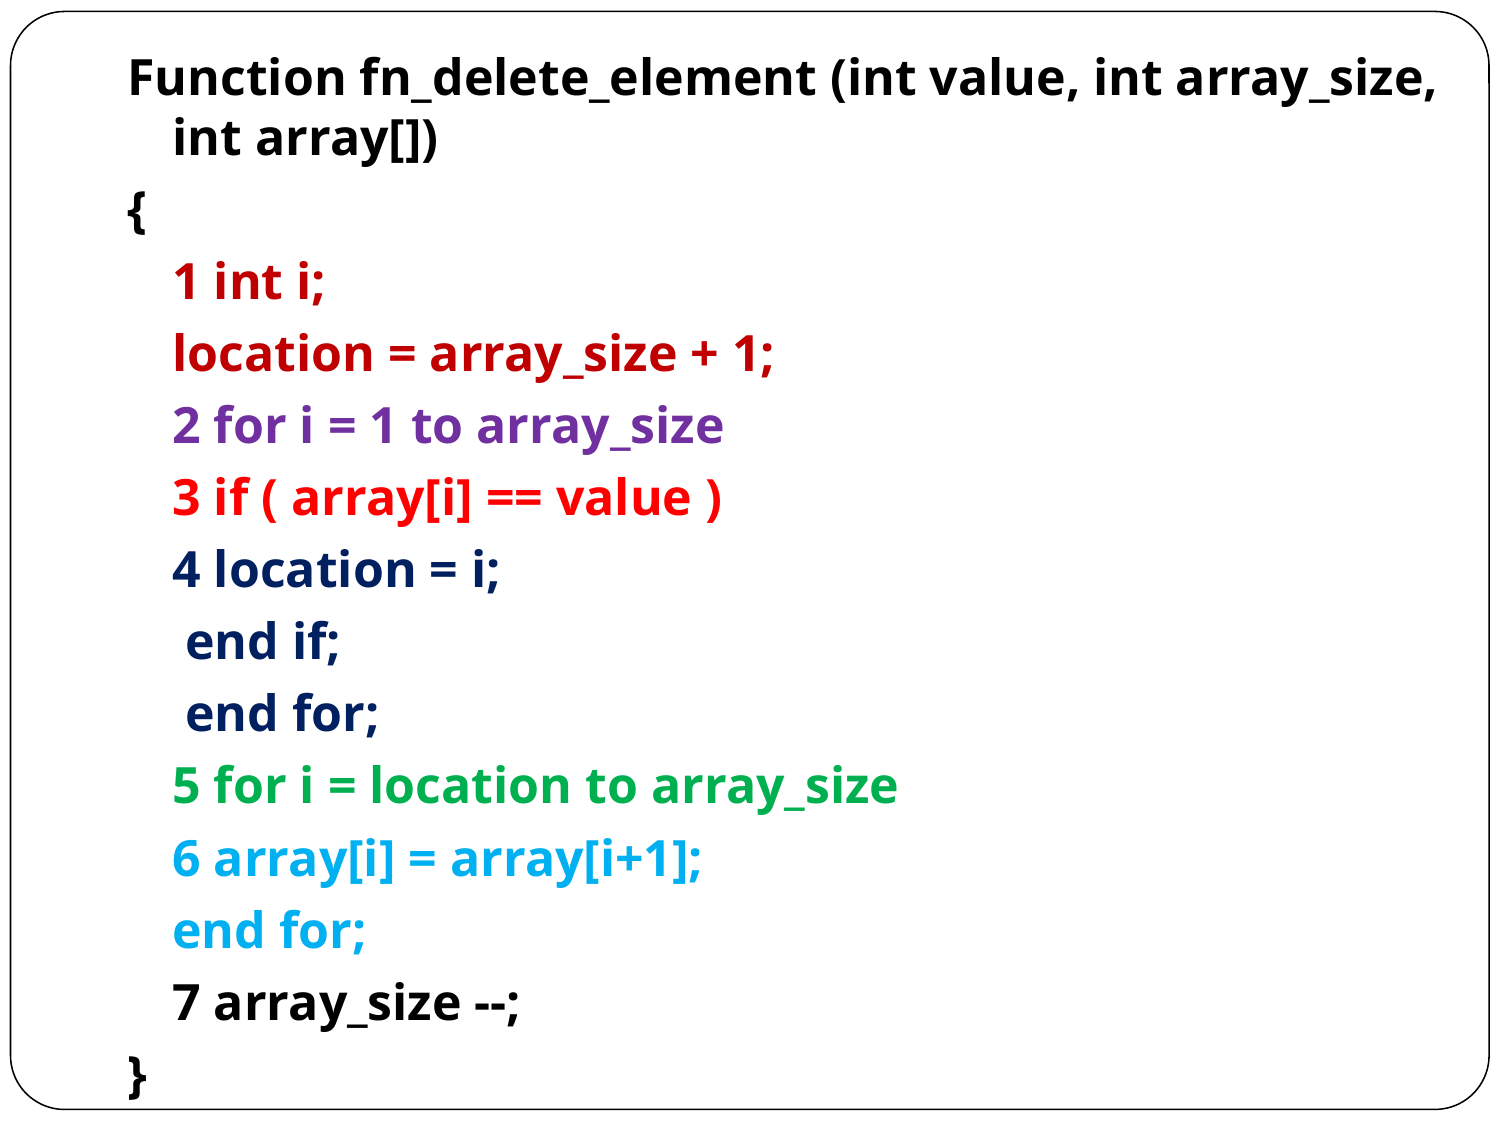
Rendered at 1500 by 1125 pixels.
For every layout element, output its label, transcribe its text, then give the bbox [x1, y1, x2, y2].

list Function fn_delete_element (int value, int array_size, int array[]) { 1 int i; location = array_size + 1; 2 for i = 1 to array_size 3 if ( array[i] == value ) 4 location = i; end if; end for; 5 for i = location to array_size 6 array[i] = array[i+1]; end for; 7 array_size --; } [112, 37, 1500, 1013]
